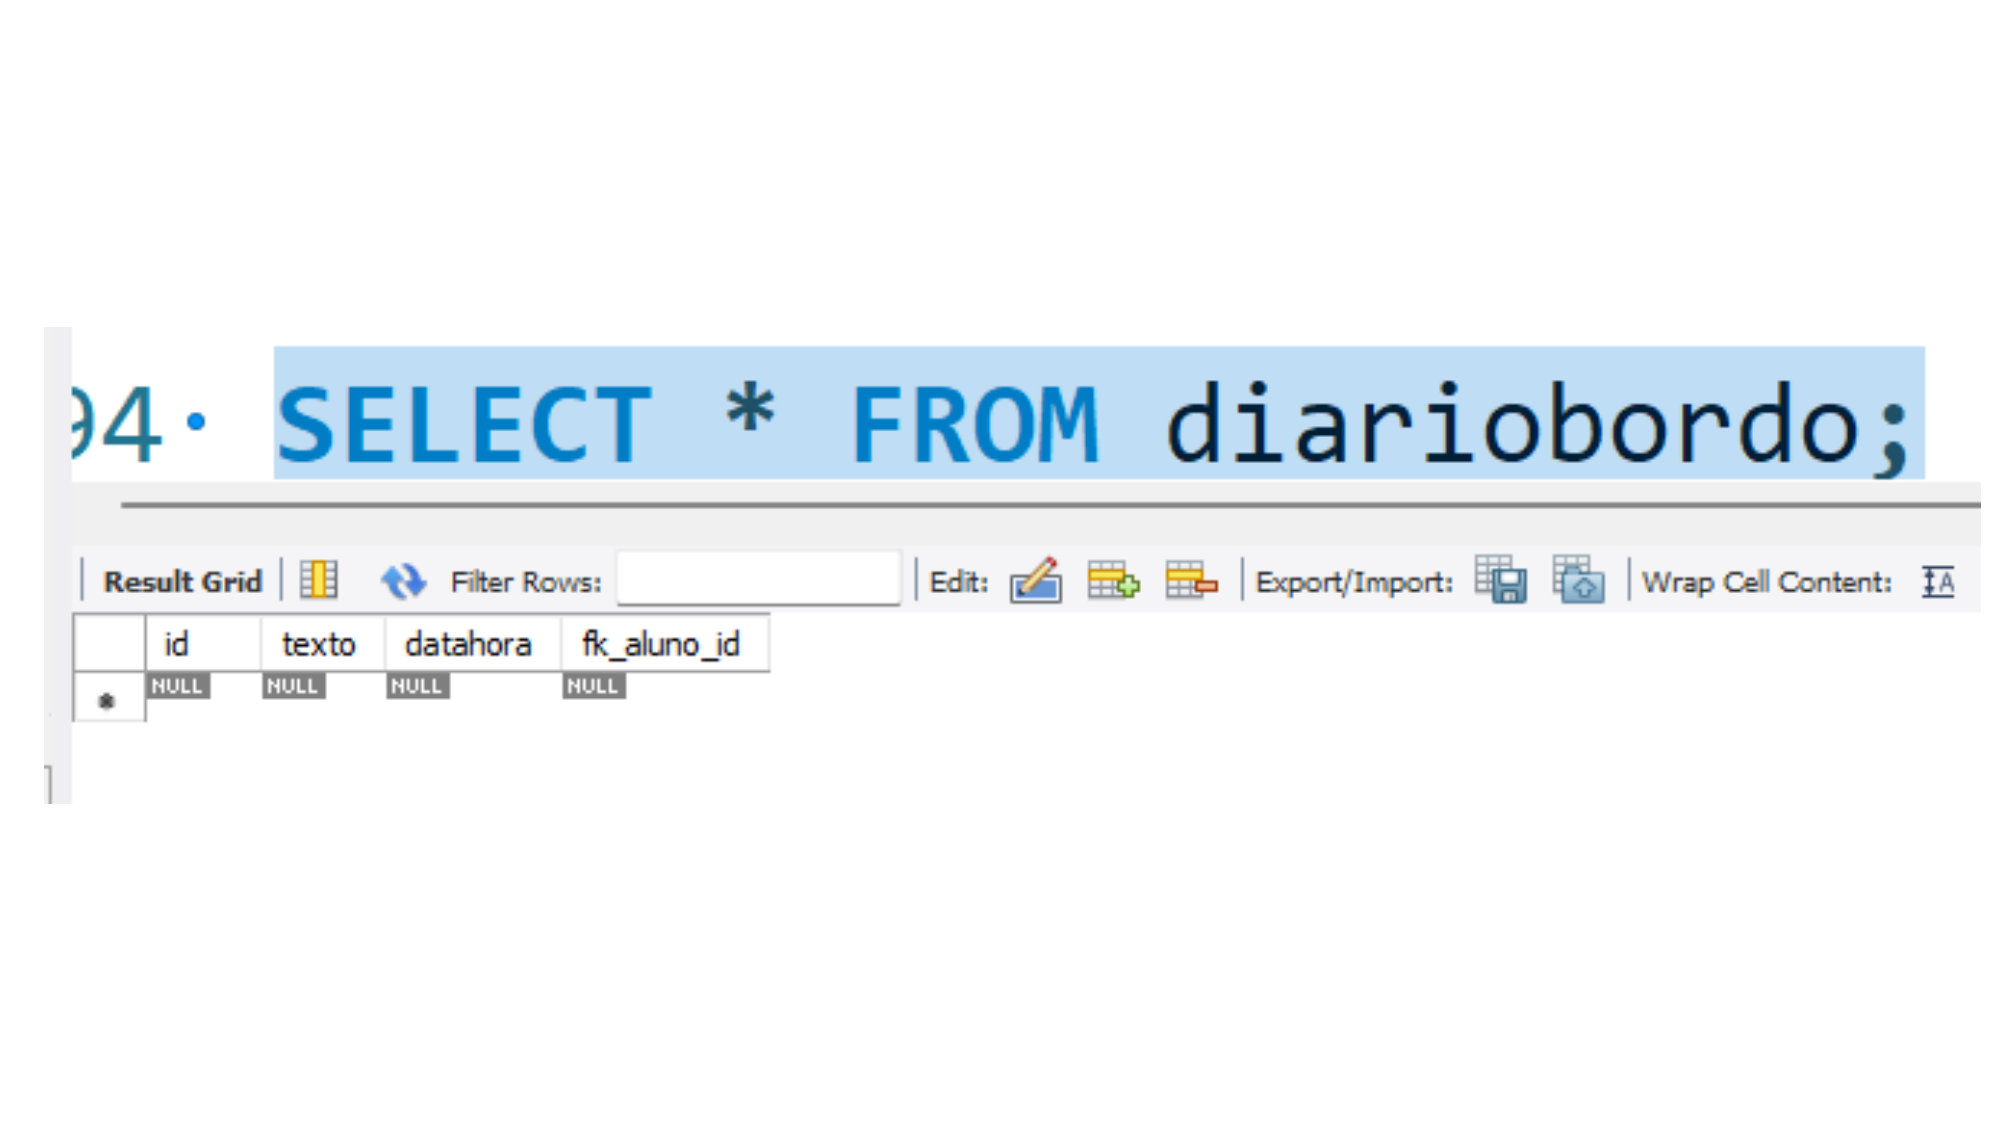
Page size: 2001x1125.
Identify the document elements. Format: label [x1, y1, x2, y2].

picture [44, 327, 1981, 804]
